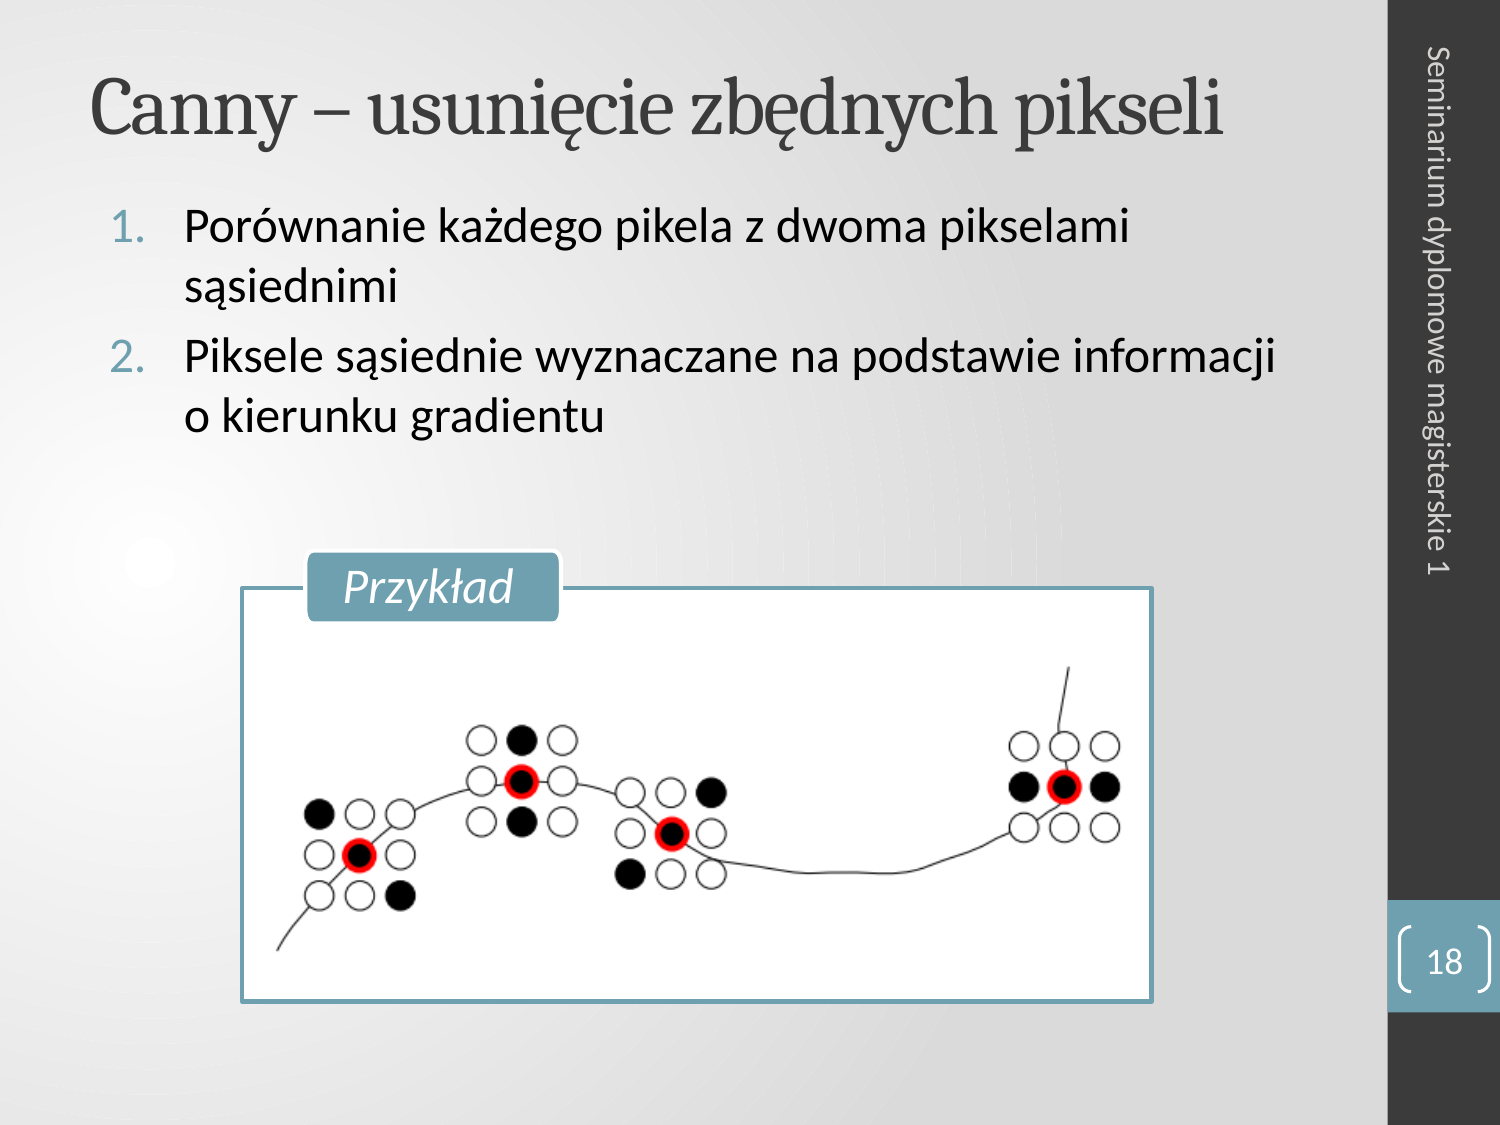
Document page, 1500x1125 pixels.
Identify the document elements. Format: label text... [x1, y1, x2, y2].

slide_number 18 [1397, 925, 1492, 994]
list Porównanie każdego pikela z dwoma pikselami sąsiednimi Piksele sąsiednie wyznaczane na podstawie informacji o kierunku gradientu [75, 184, 1327, 972]
picture [253, 648, 1139, 967]
title Canny – usunięcie zbędnych pikseli [75, 7, 1325, 184]
footer Seminarium dyplomowe magisterskie 1 [1411, 30, 1472, 634]
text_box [241, 550, 1153, 1003]
